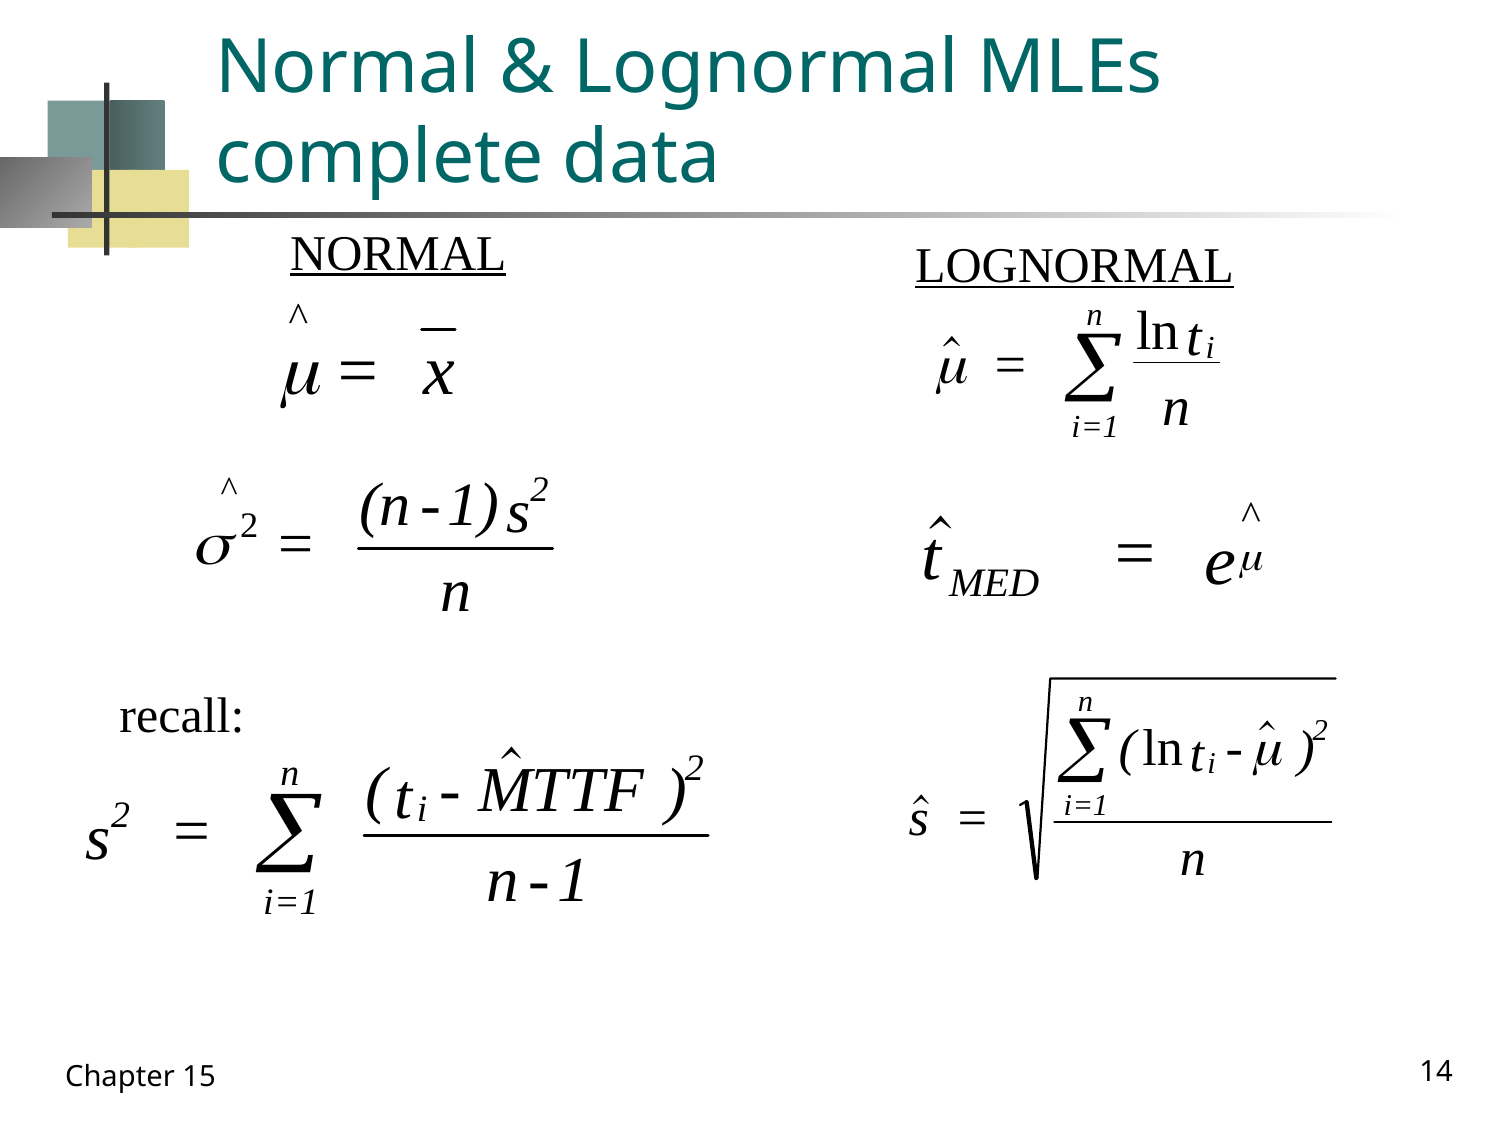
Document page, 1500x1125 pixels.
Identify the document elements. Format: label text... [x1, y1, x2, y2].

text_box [74, 674, 720, 927]
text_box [186, 461, 567, 626]
text_box NORMAL [275, 212, 522, 288]
slide_number Chapter 15 [49, 1024, 363, 1101]
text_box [265, 287, 469, 425]
title Normal & Lognormal MLEs complete data [200, 75, 1446, 205]
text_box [899, 224, 1345, 893]
slide_number 14 [1154, 1023, 1468, 1100]
